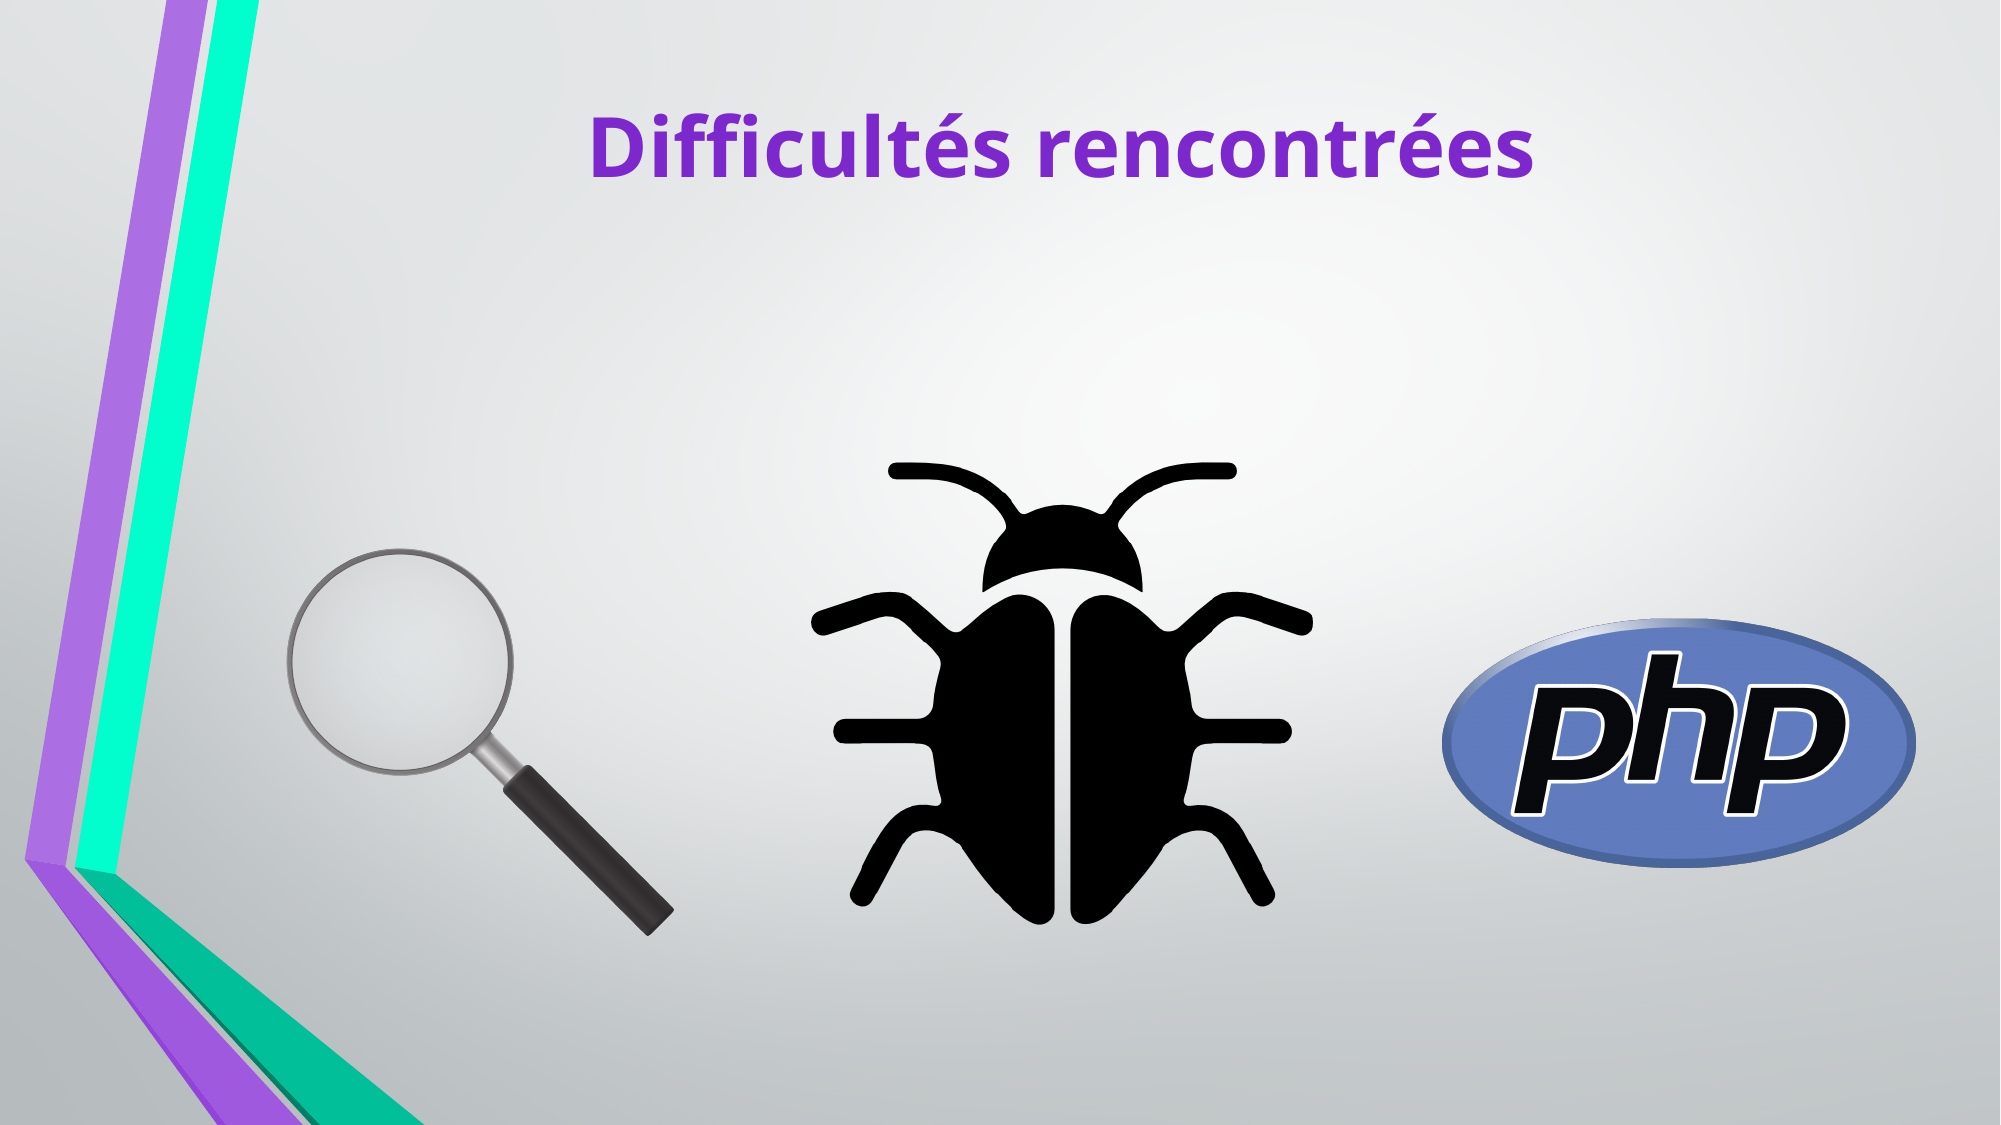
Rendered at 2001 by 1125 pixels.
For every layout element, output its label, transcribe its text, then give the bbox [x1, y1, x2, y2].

picture [810, 442, 1313, 944]
title Difficultés rencontrées [240, 0, 1884, 288]
picture [1442, 616, 1916, 868]
picture [278, 540, 682, 944]
